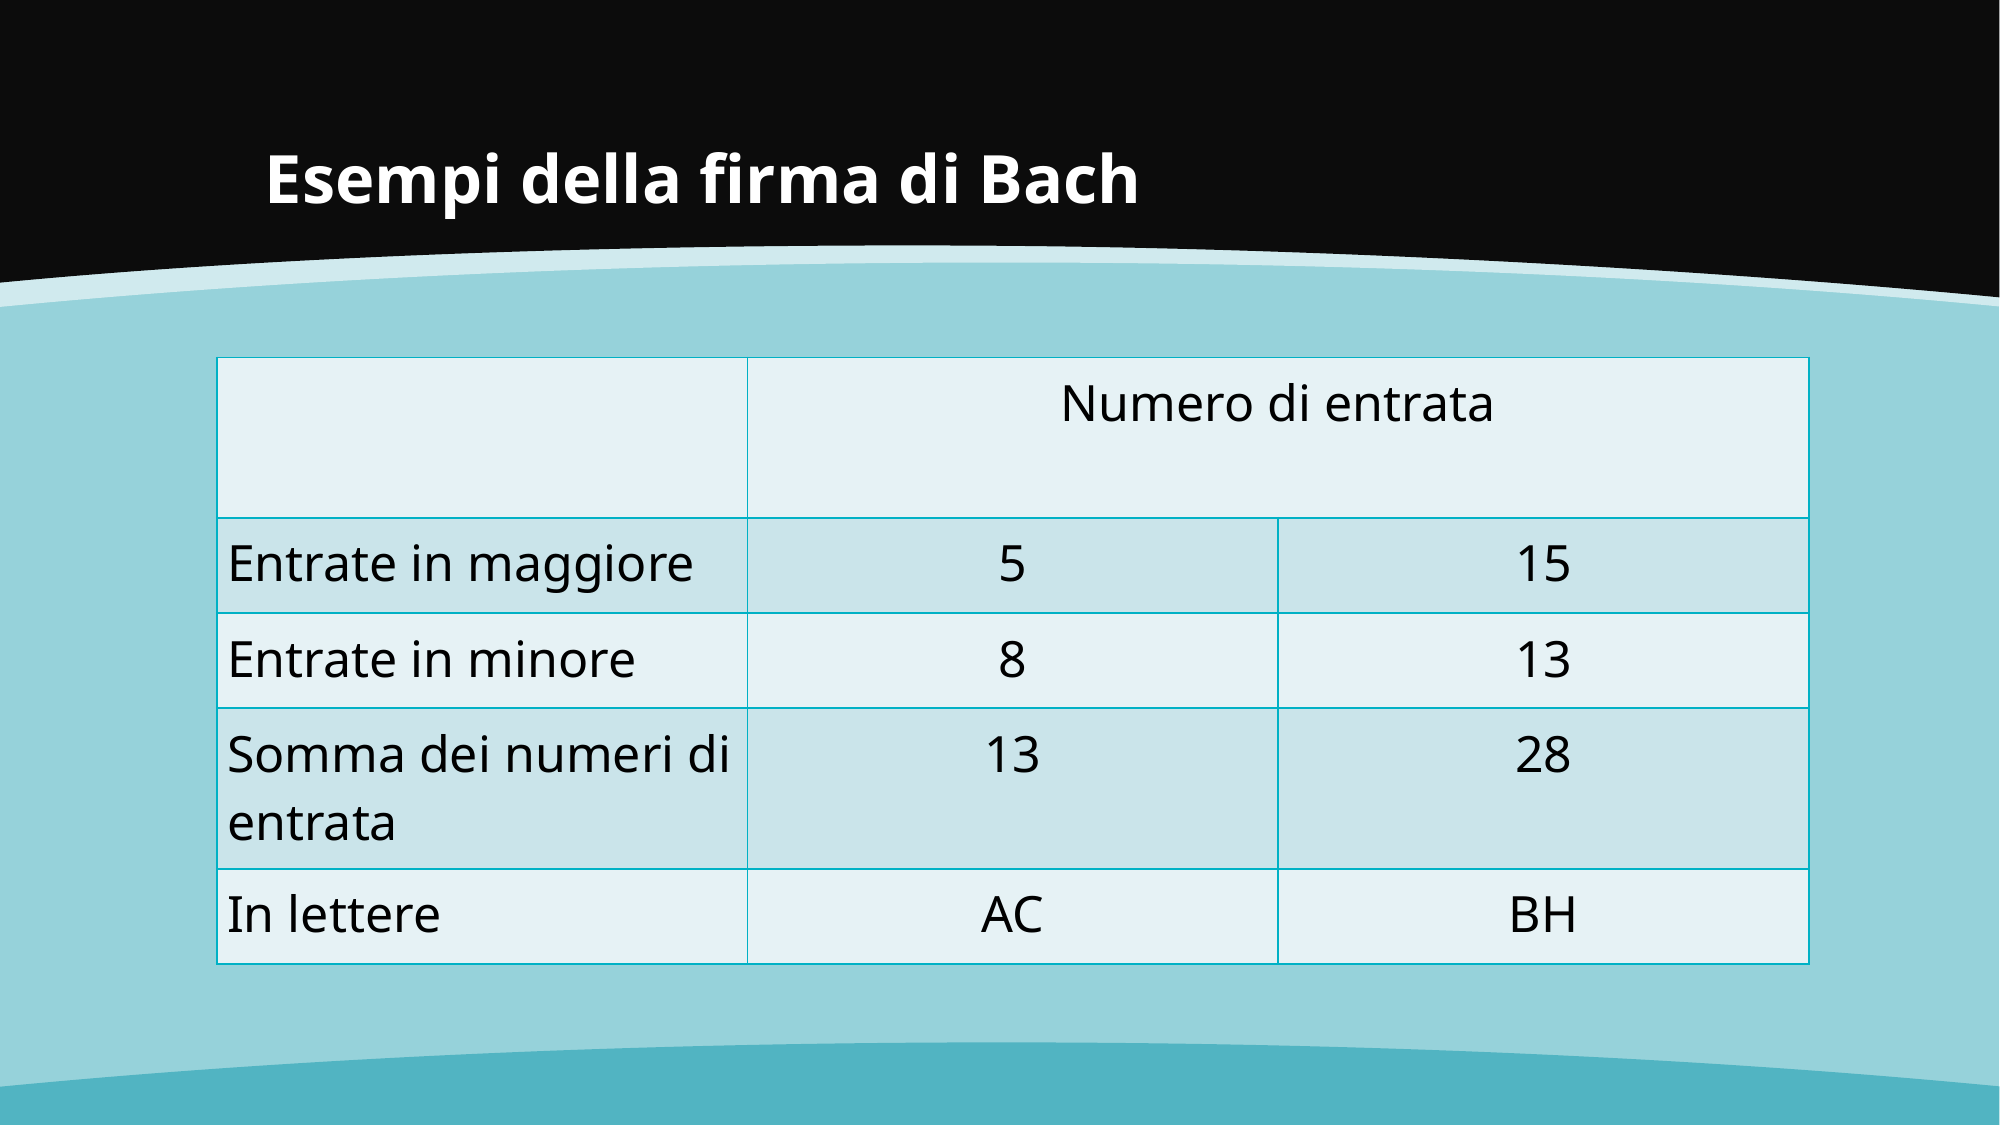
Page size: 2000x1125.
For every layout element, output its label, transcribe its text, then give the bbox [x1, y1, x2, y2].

table_cell 5 [748, 519, 1277, 612]
table_cell 15 [1279, 519, 1808, 612]
table_header [218, 358, 747, 517]
table_cell Entrate in minore [218, 614, 747, 707]
table_cell 13 [748, 709, 1277, 868]
table_cell 13 [1279, 614, 1808, 707]
table_cell Entrate in maggiore [218, 519, 747, 612]
table_cell AC [748, 870, 1277, 963]
table_cell Somma dei numeri di entrata [218, 709, 747, 868]
table_header Numero di entrata [748, 358, 1808, 517]
table_cell BH [1279, 870, 1808, 963]
title Esempi della firma di Bach [249, 45, 1750, 225]
table_cell 28 [1279, 709, 1808, 868]
table_cell In lettere [218, 870, 747, 963]
table_cell 8 [748, 614, 1277, 707]
